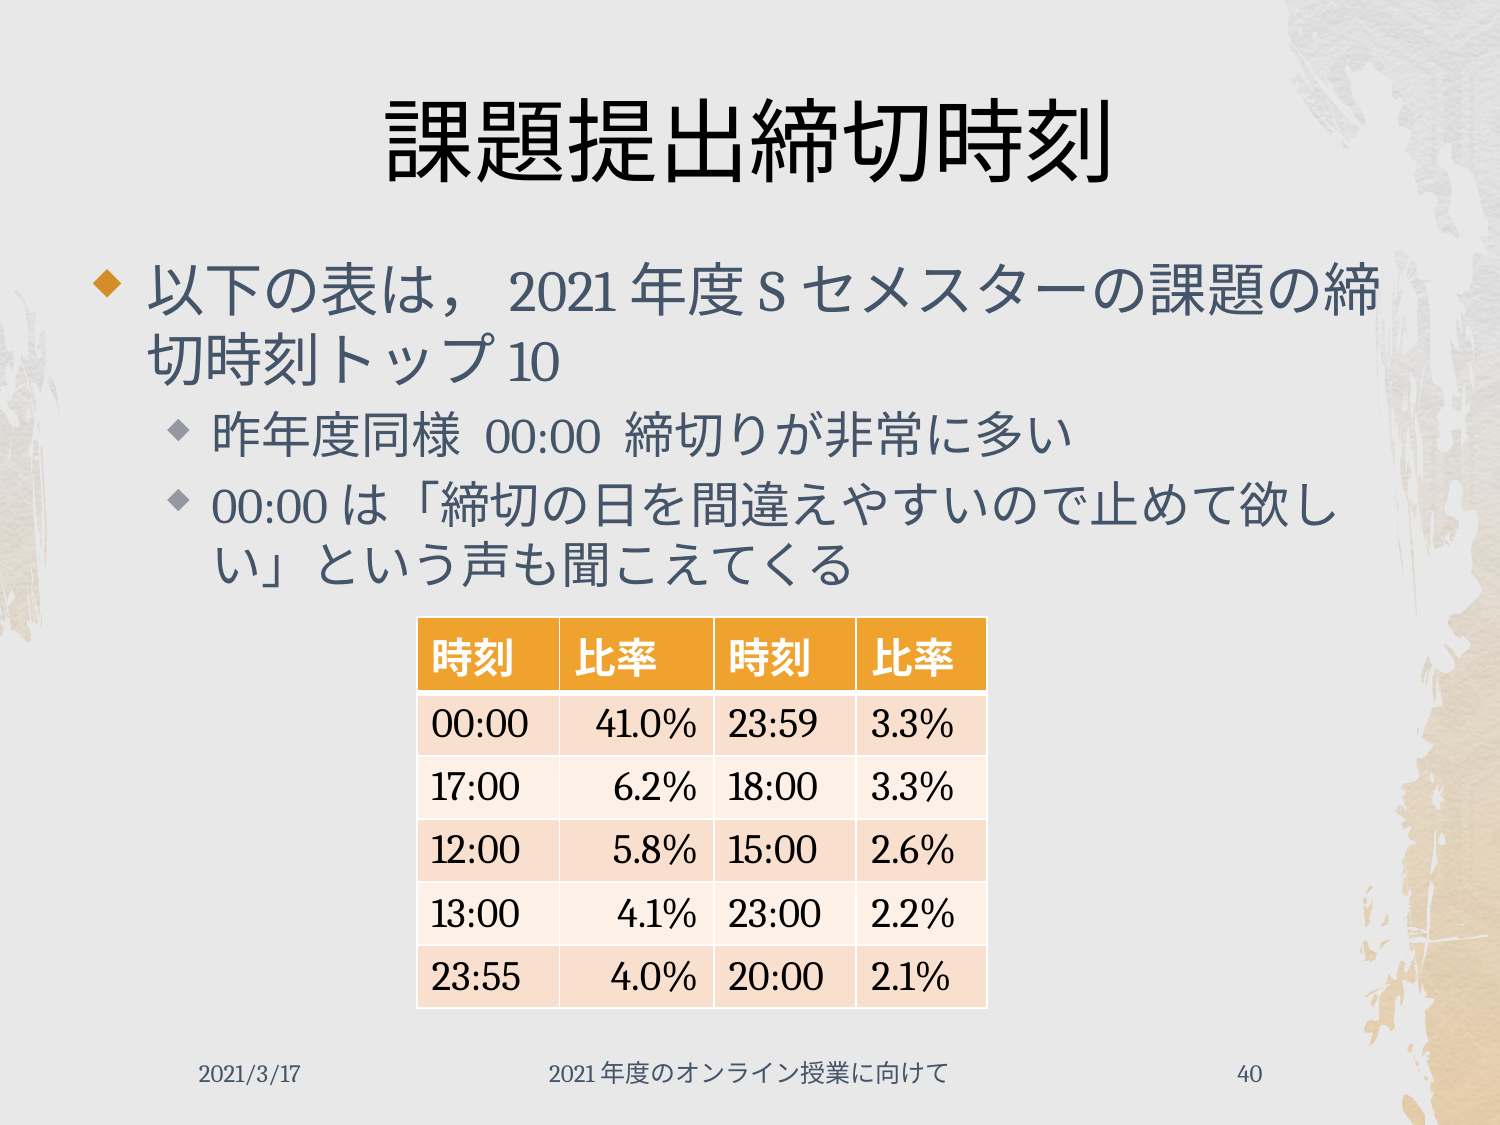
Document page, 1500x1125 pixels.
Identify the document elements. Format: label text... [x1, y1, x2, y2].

table_cell 3.3% [857, 696, 986, 755]
table_cell 4.0% [560, 946, 713, 1007]
table_cell 23:55 [418, 946, 559, 1007]
table_cell 2.2% [857, 883, 986, 944]
table_cell 13:00 [418, 883, 559, 944]
table_cell 20:00 [715, 946, 855, 1007]
table_cell 18:00 [715, 757, 855, 818]
table_cell 3.3% [857, 757, 986, 818]
table_cell 15:00 [715, 820, 855, 881]
slide_number 40 [1074, 1042, 1425, 1103]
table_cell 17:00 [418, 757, 559, 818]
table_header 比率 [857, 618, 986, 690]
table_cell 2.6% [857, 820, 986, 881]
table_cell 6.2% [560, 757, 713, 818]
table_cell 4.1% [560, 883, 713, 944]
table_cell 12:00 [418, 820, 559, 881]
table_header 比率 [560, 618, 713, 690]
table_cell 23:00 [715, 883, 855, 944]
footer 2021年度のオンライン授業に向けて [512, 1042, 988, 1103]
table_cell 41.0% [560, 696, 713, 755]
list 以下の表は，2021年度Sセメスターの課題の締切時刻トップ10 昨年度同様 00:00 締切りが非常に多い 00:00は「締切の日を間違えやすいので止めて欲しい」という声も聞こえてくる [75, 246, 1425, 989]
table_cell 2.1% [857, 946, 986, 1007]
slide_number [75, 1042, 425, 1103]
table_header 時刻 [715, 618, 855, 690]
title 課題提出締切時刻 [75, 45, 1425, 233]
table_cell 5.8% [560, 820, 713, 881]
table_cell 23:59 [715, 696, 855, 755]
table_cell 00:00 [418, 696, 559, 755]
table_header 時刻 [418, 618, 559, 690]
